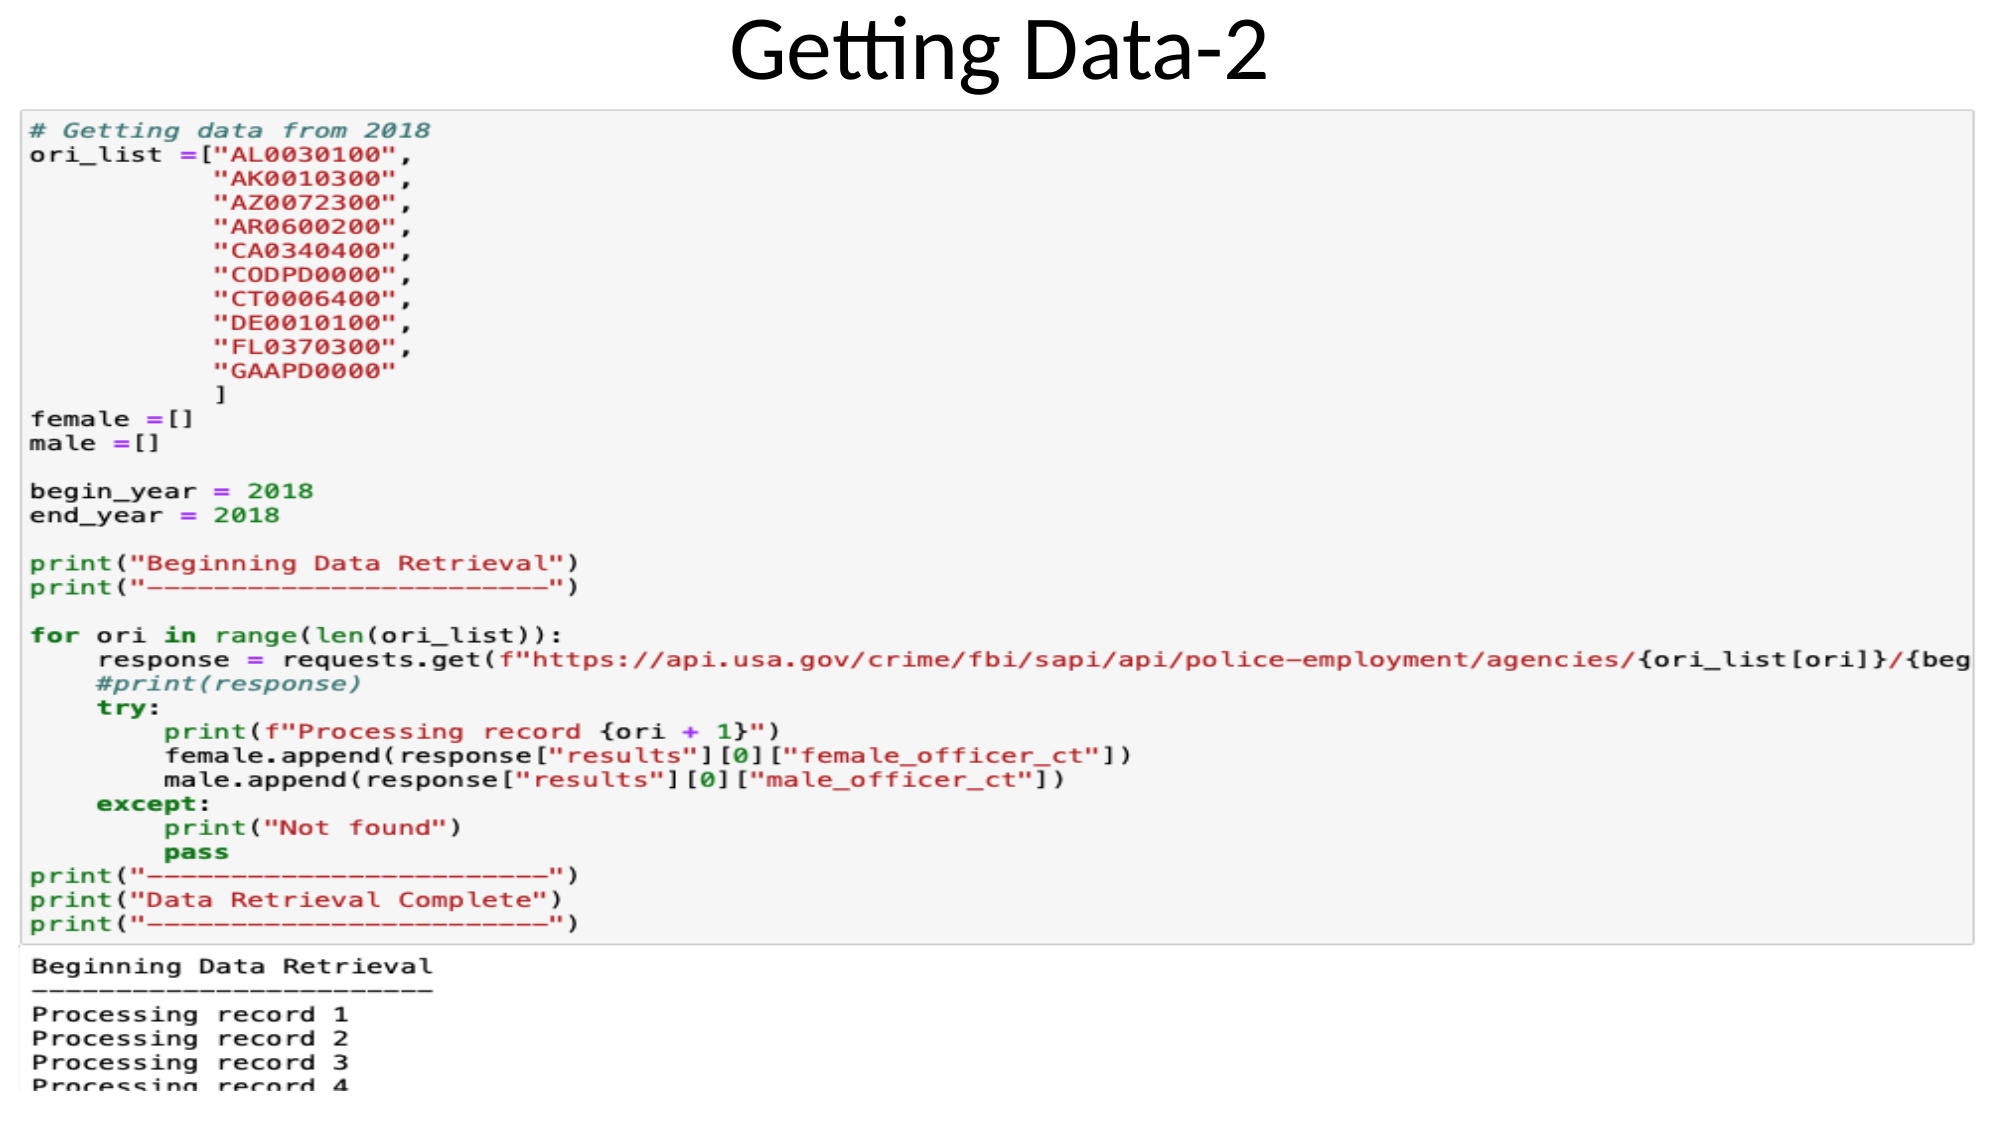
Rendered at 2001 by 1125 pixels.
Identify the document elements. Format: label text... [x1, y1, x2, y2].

title Getting Data-2 [137, 0, 1863, 99]
picture [18, 107, 1979, 1092]
